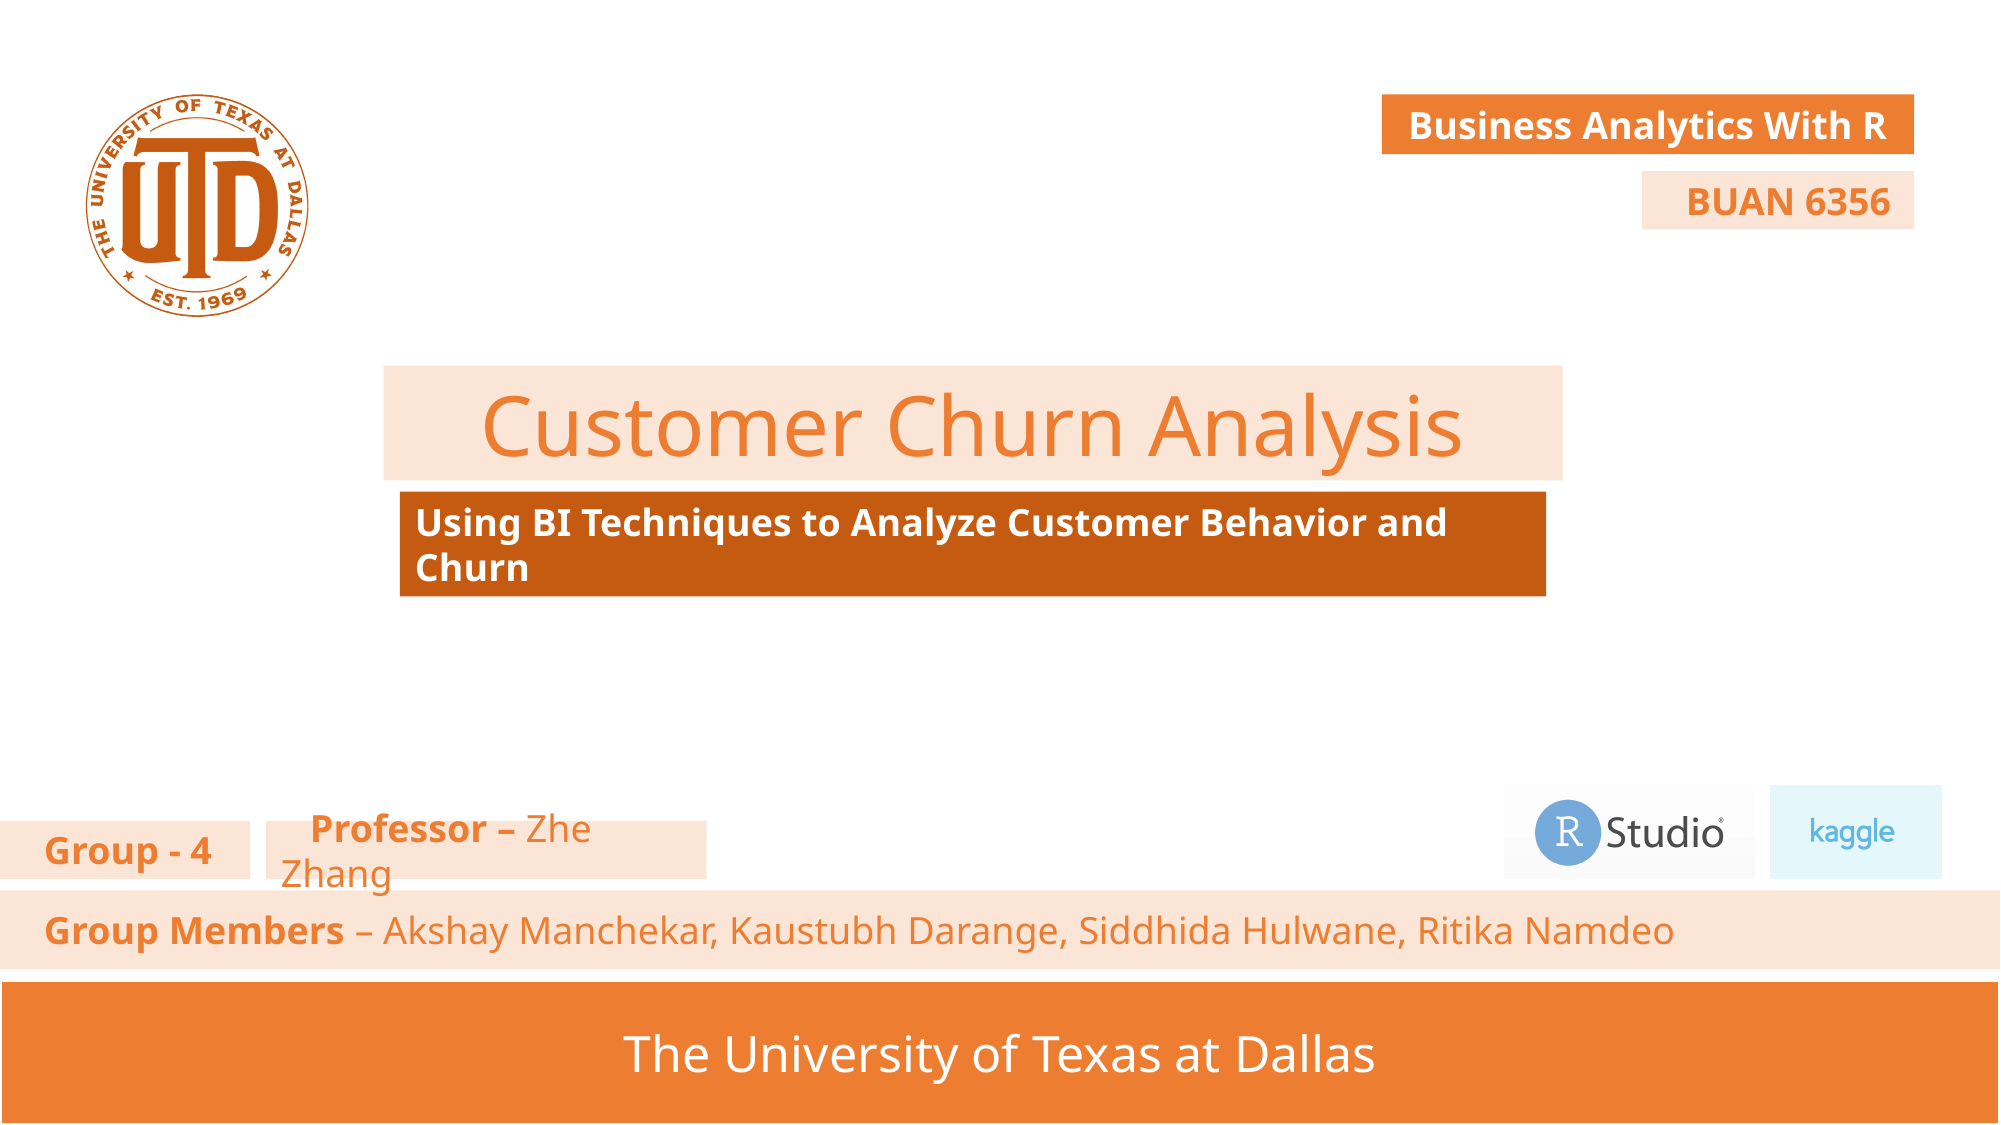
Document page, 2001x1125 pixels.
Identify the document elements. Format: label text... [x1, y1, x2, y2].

picture [1504, 785, 1755, 879]
text_box Using BI Techniques to Analyze Customer Behavior and Churn [399, 491, 1547, 597]
picture [85, 94, 309, 317]
text_box Business Analytics With R [1381, 94, 1915, 155]
text_box Professor – Zhe Zhang [265, 820, 707, 880]
text_box Customer Churn Analysis [383, 365, 1563, 481]
text_box The University of Texas at Dallas [0, 979, 2000, 1125]
text_box Group - 4 [0, 820, 251, 880]
text_box Group Members – Akshay Manchekar, Kaustubh Darange, Siddhida Hulwane, Ritika Namdeo [0, 889, 2000, 970]
text_box BUAN 6356 [1641, 170, 1915, 230]
picture [1770, 785, 1942, 879]
